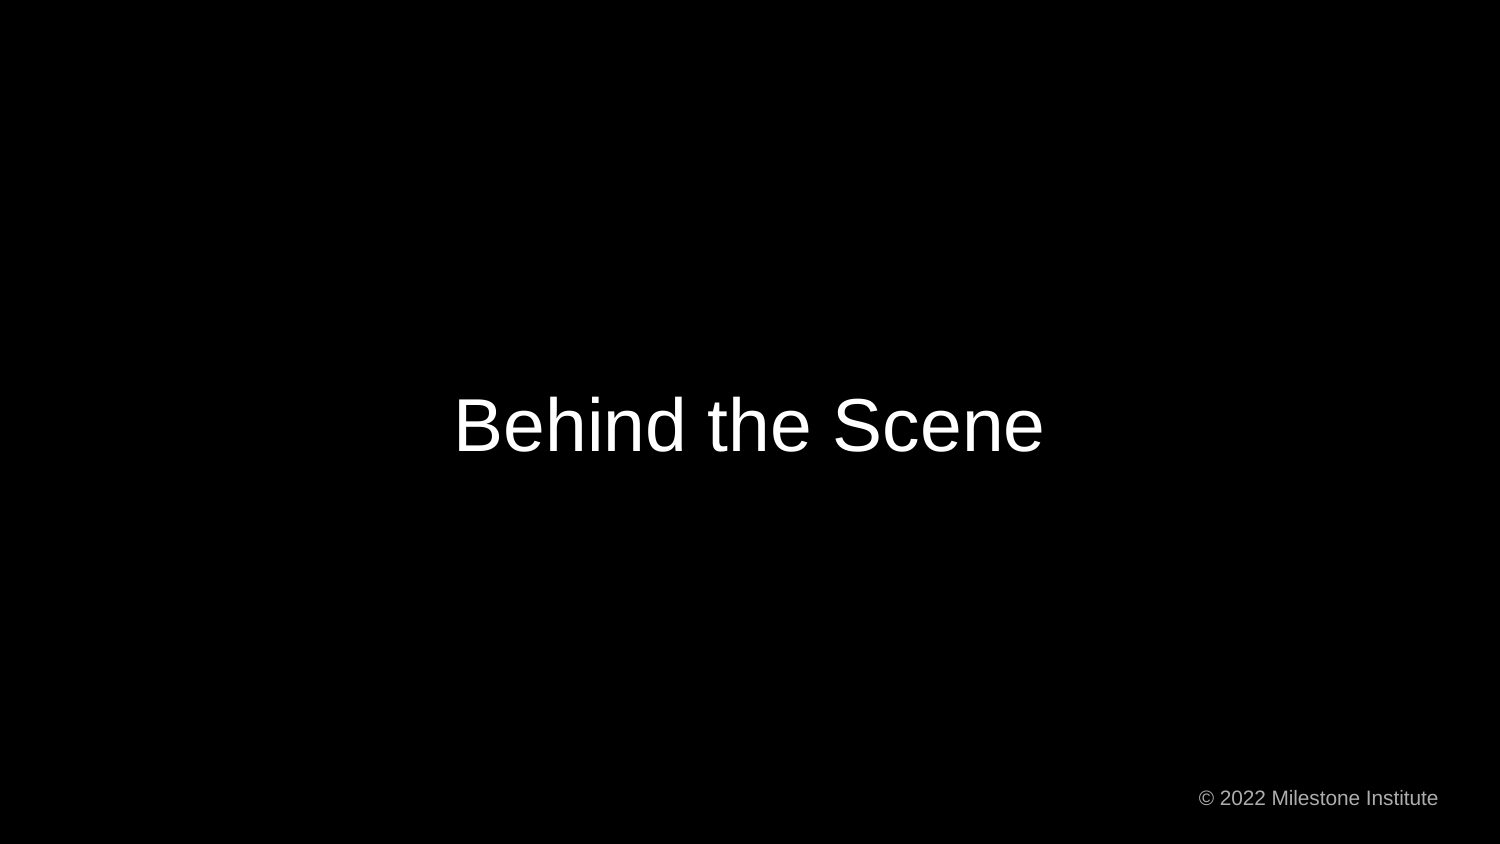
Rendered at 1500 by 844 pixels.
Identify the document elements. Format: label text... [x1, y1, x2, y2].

title Behind the Scene [51, 352, 1449, 491]
